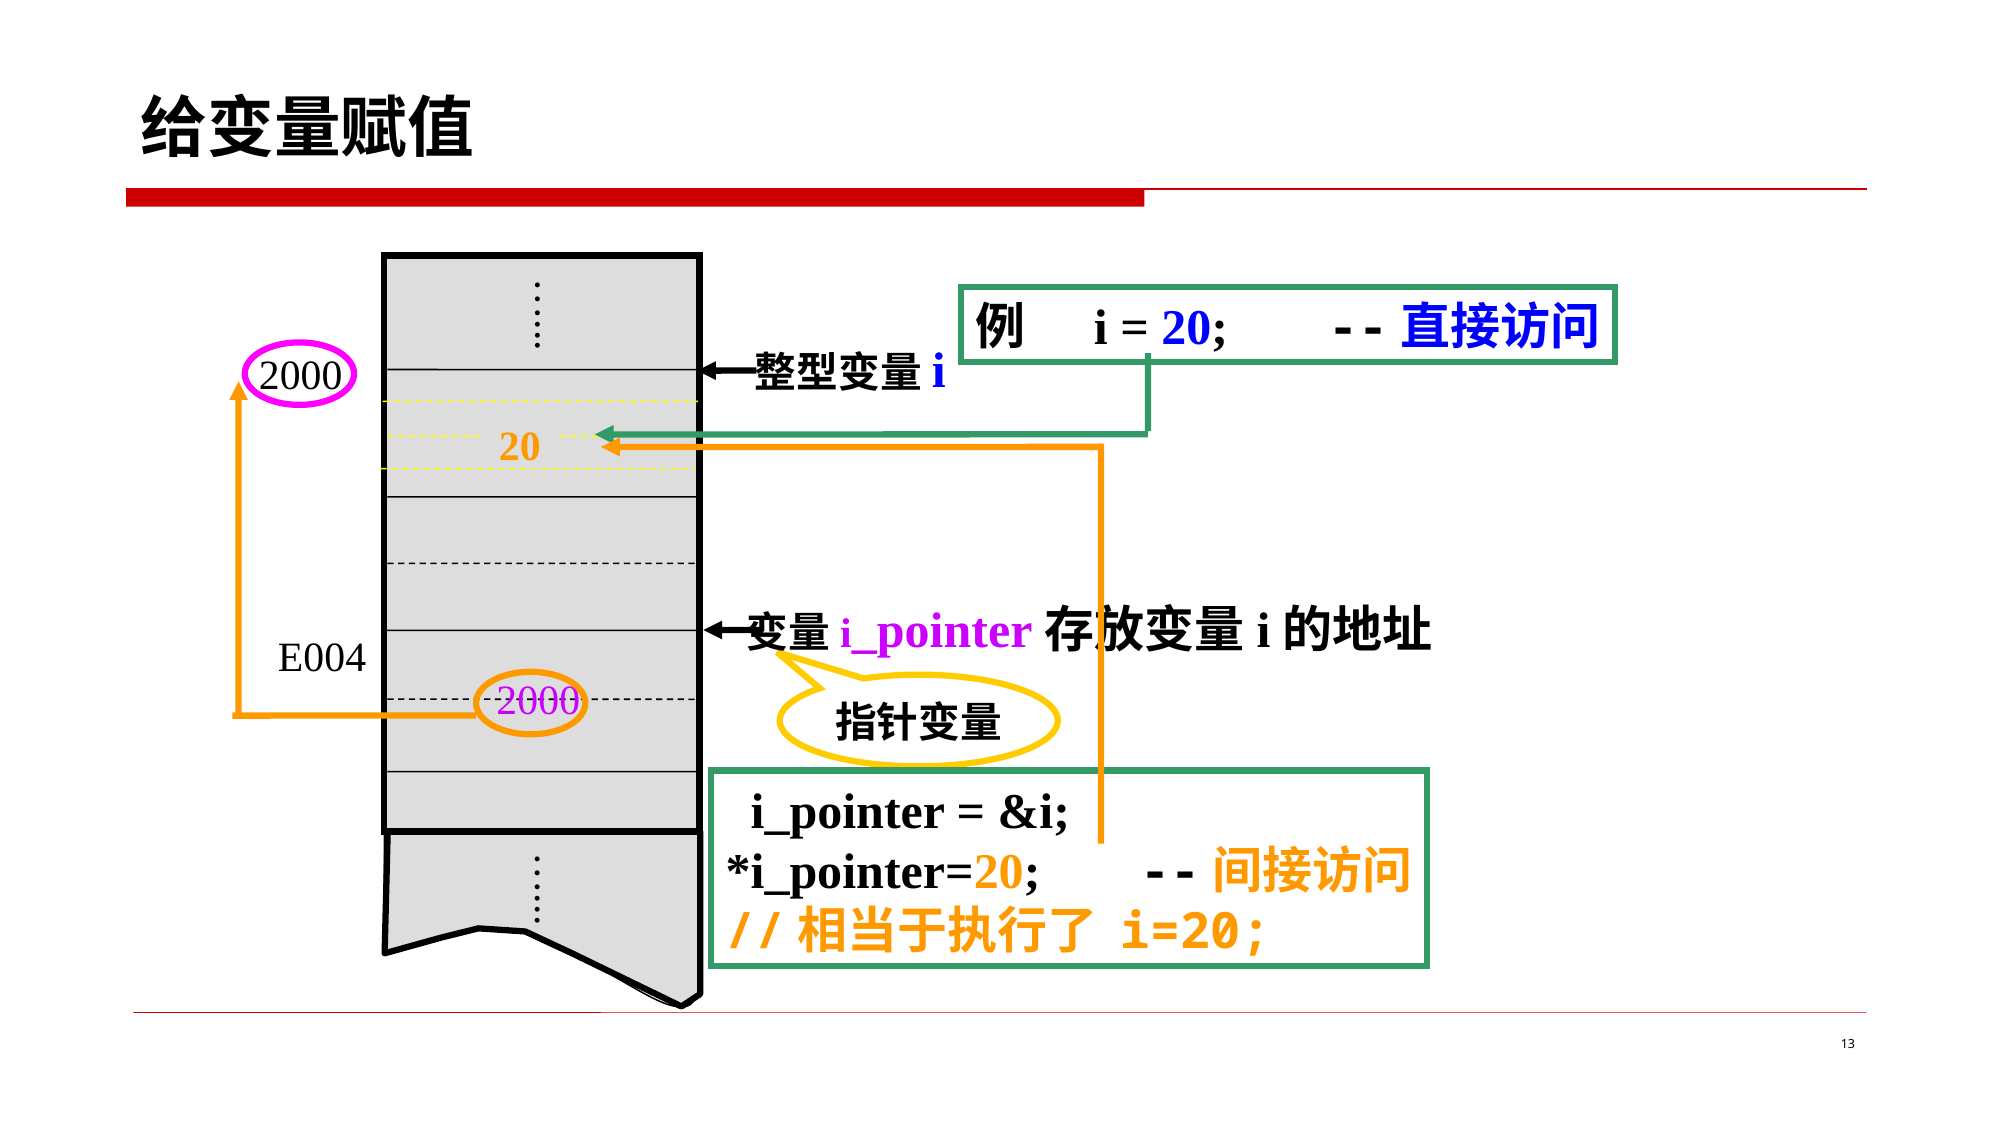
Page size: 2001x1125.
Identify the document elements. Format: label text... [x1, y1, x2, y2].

text_box 例 i = 20; --直接访问 [1432, 286, 1615, 363]
text_box [232, 382, 238, 394]
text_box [243, 255, 1429, 1015]
text_box 给变量赋值 [125, 50, 1876, 173]
slide_number 13 [1436, 1028, 1871, 1107]
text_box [594, 352, 1149, 435]
